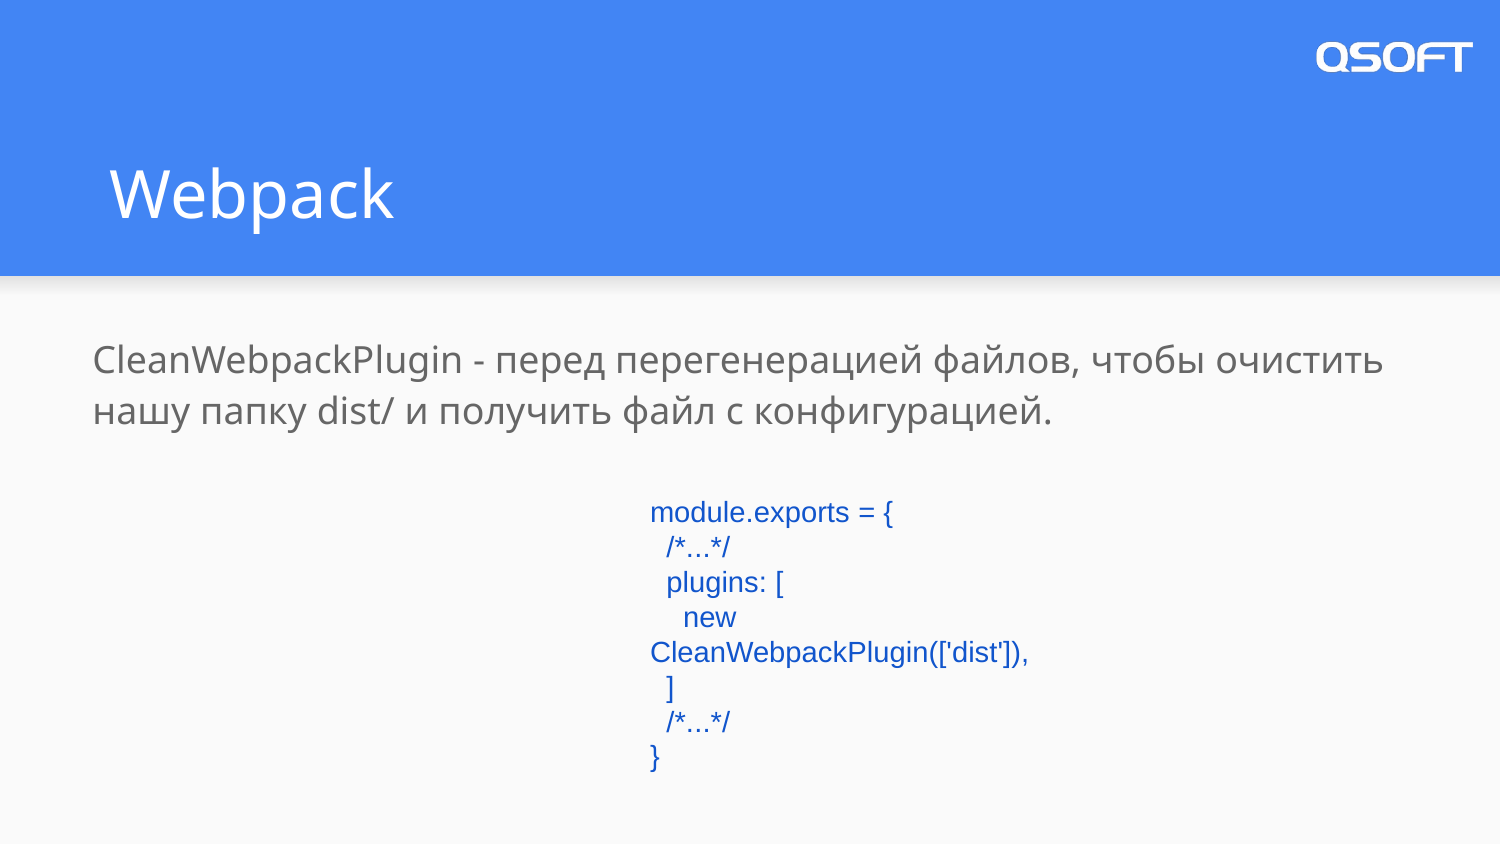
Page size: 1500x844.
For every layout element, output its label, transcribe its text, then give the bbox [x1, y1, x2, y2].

list CleanWebpackPlugin - перед перегенерацией файлов, чтобы очистить нашу папку dist/ и получить файл с конфигурацией. [77, 314, 1434, 760]
text_box module.exports = { /*...*/ plugins: [ new CleanWebpackPlugin(['dist']), ] /*...*/ } [635, 478, 1128, 774]
picture [1304, 38, 1486, 75]
title Webpack [77, 121, 1427, 248]
